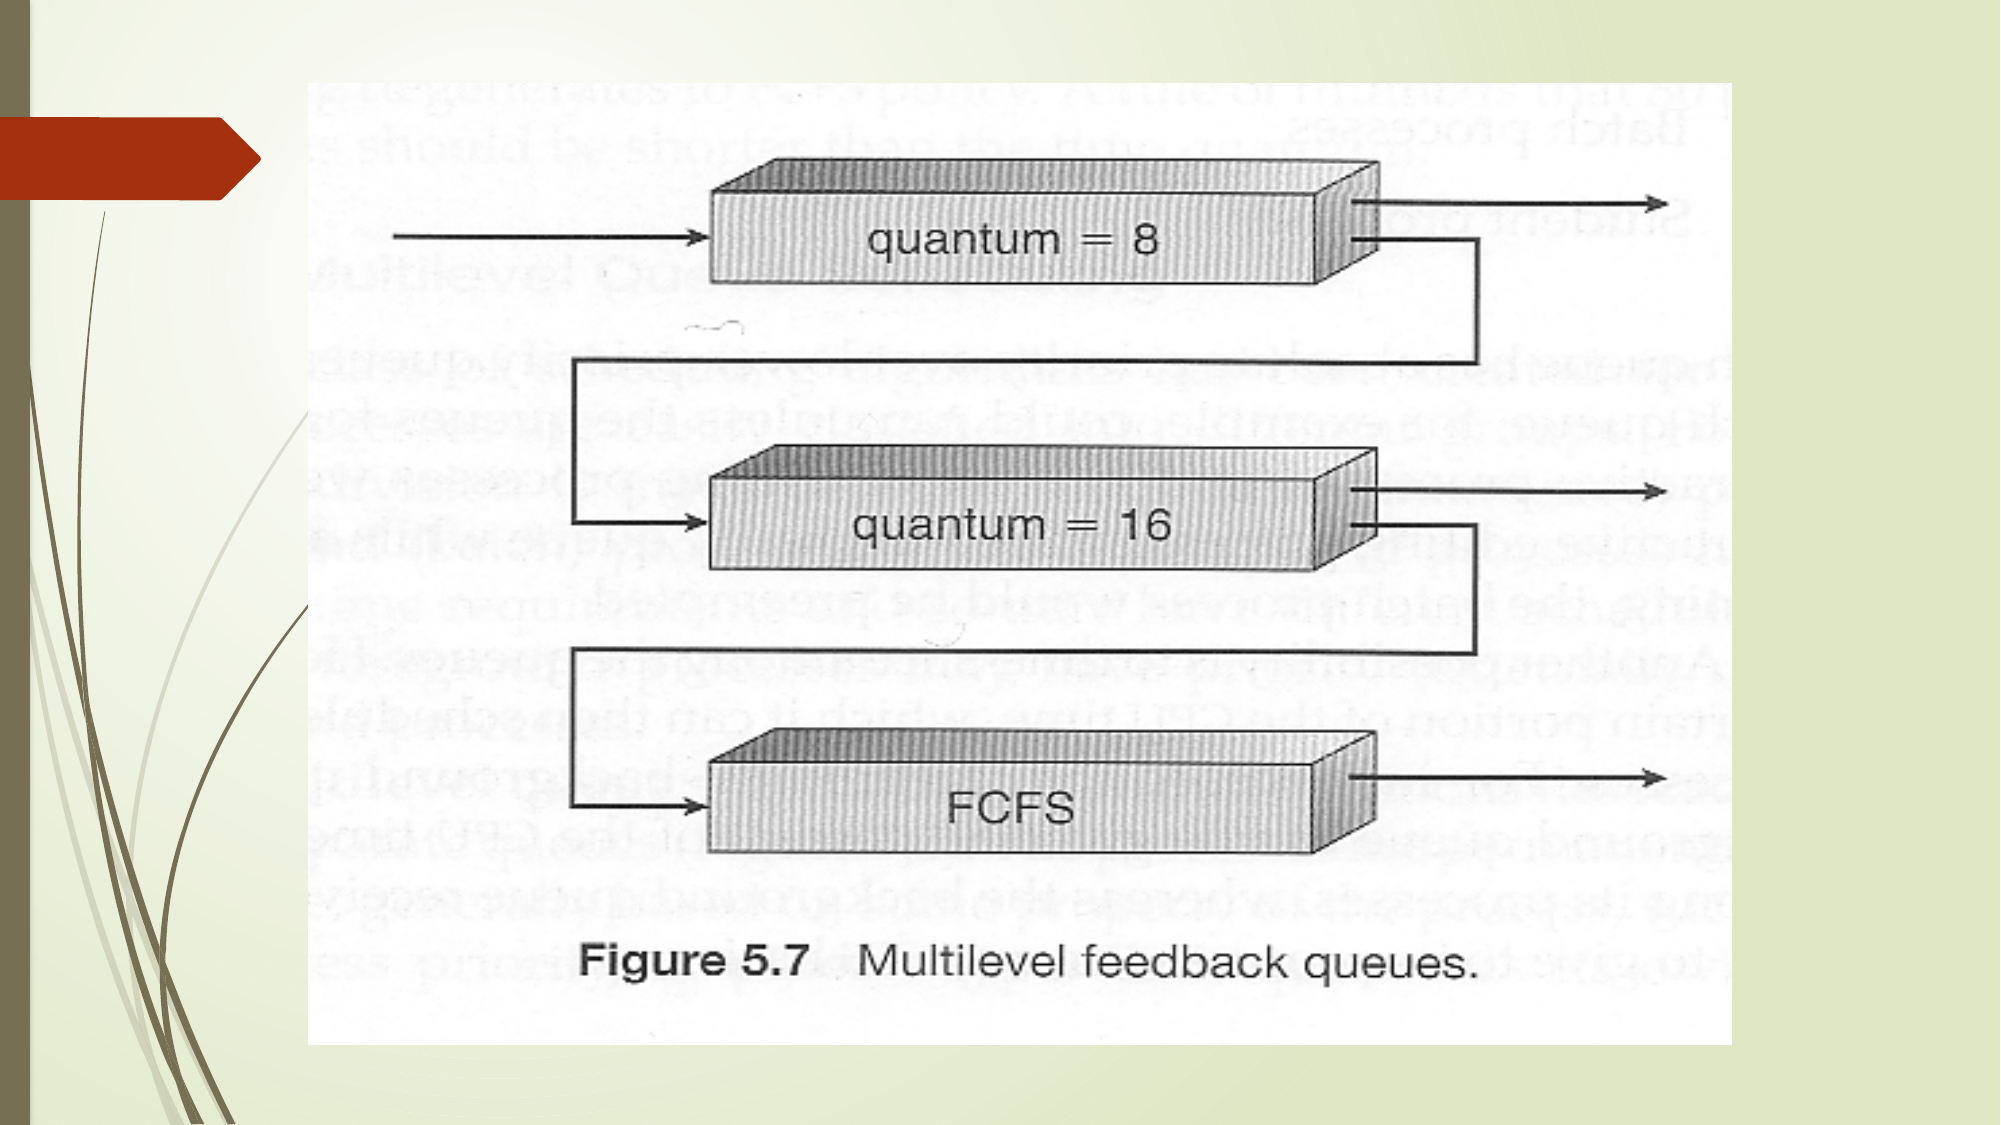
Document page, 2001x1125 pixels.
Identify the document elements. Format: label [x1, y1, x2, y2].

list [308, 83, 1732, 1046]
